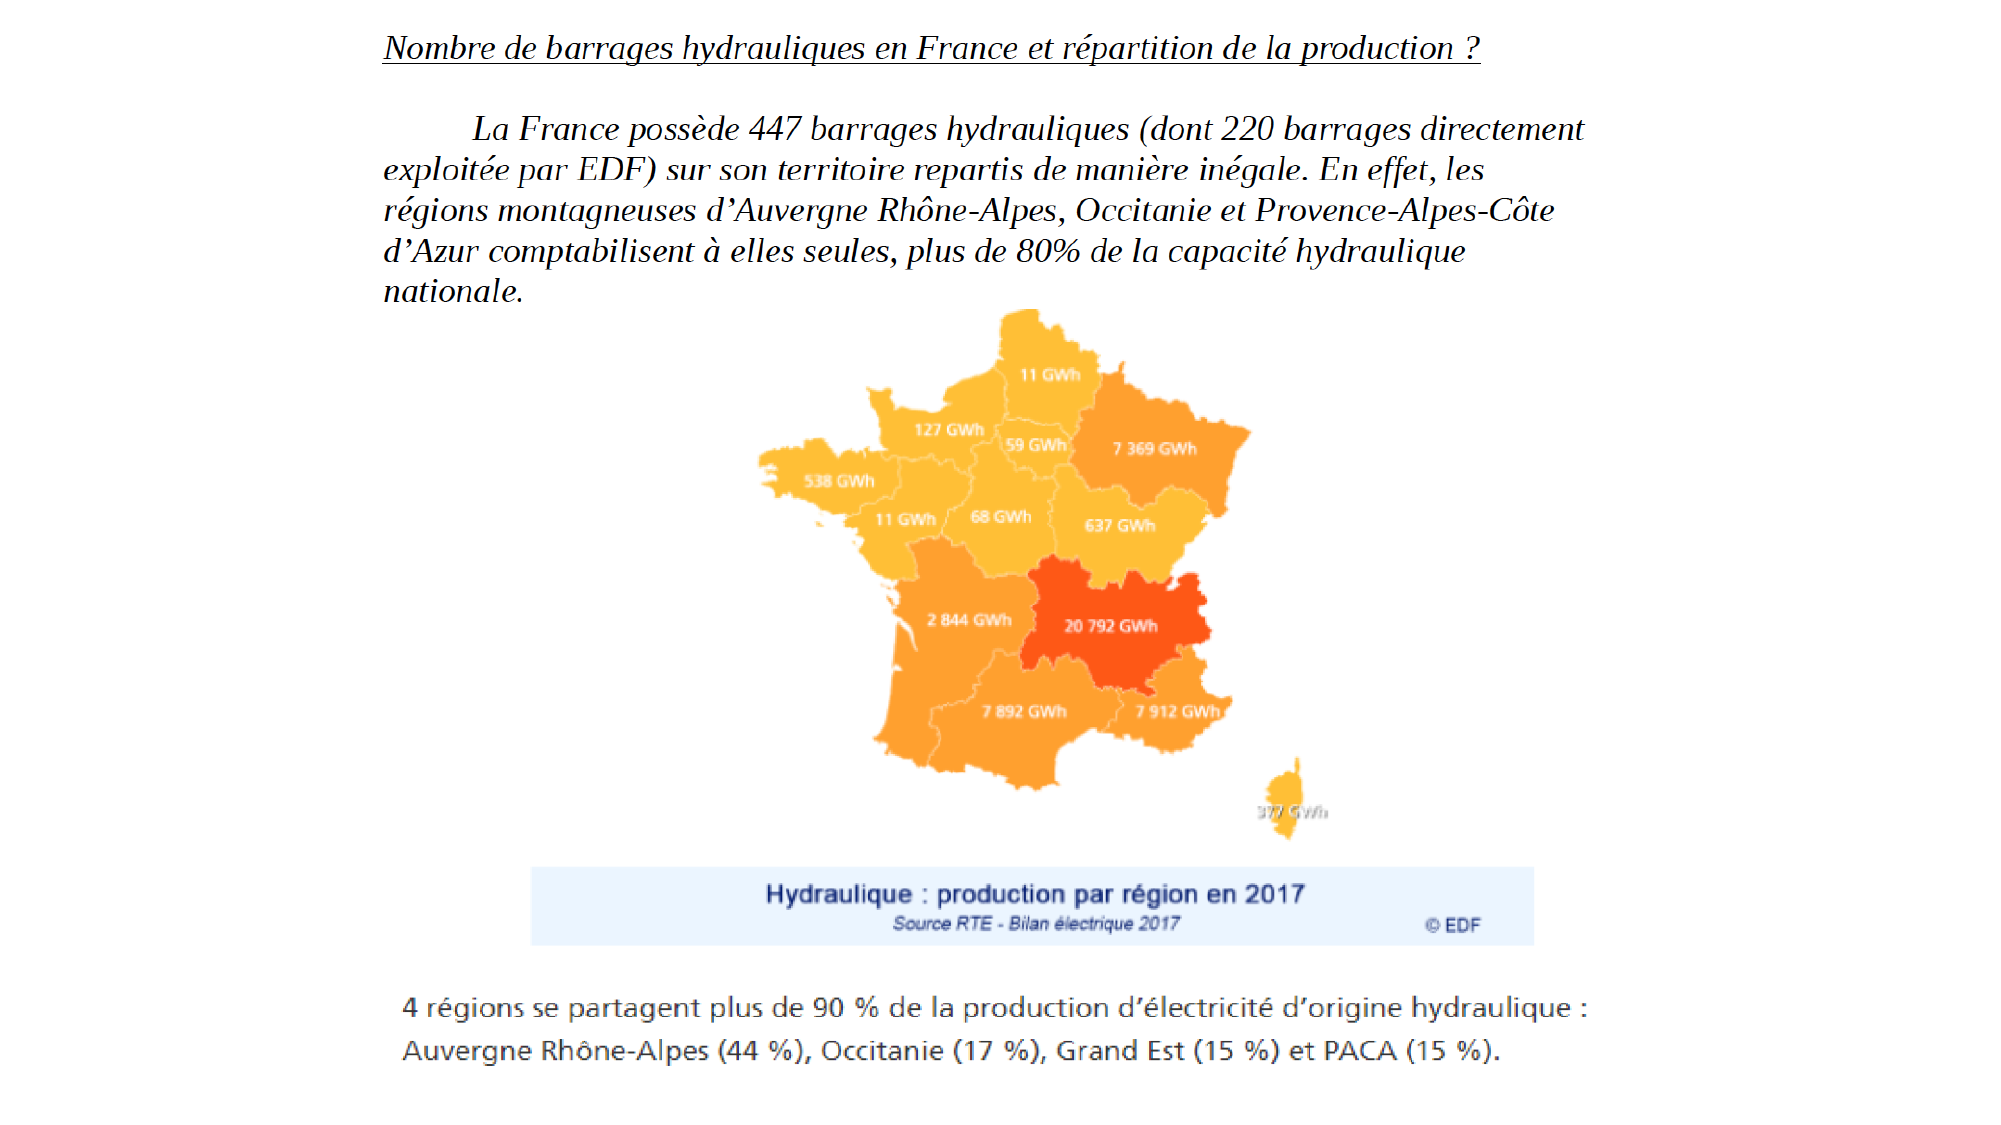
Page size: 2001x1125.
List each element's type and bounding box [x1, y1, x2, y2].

list [368, 26, 1640, 1107]
